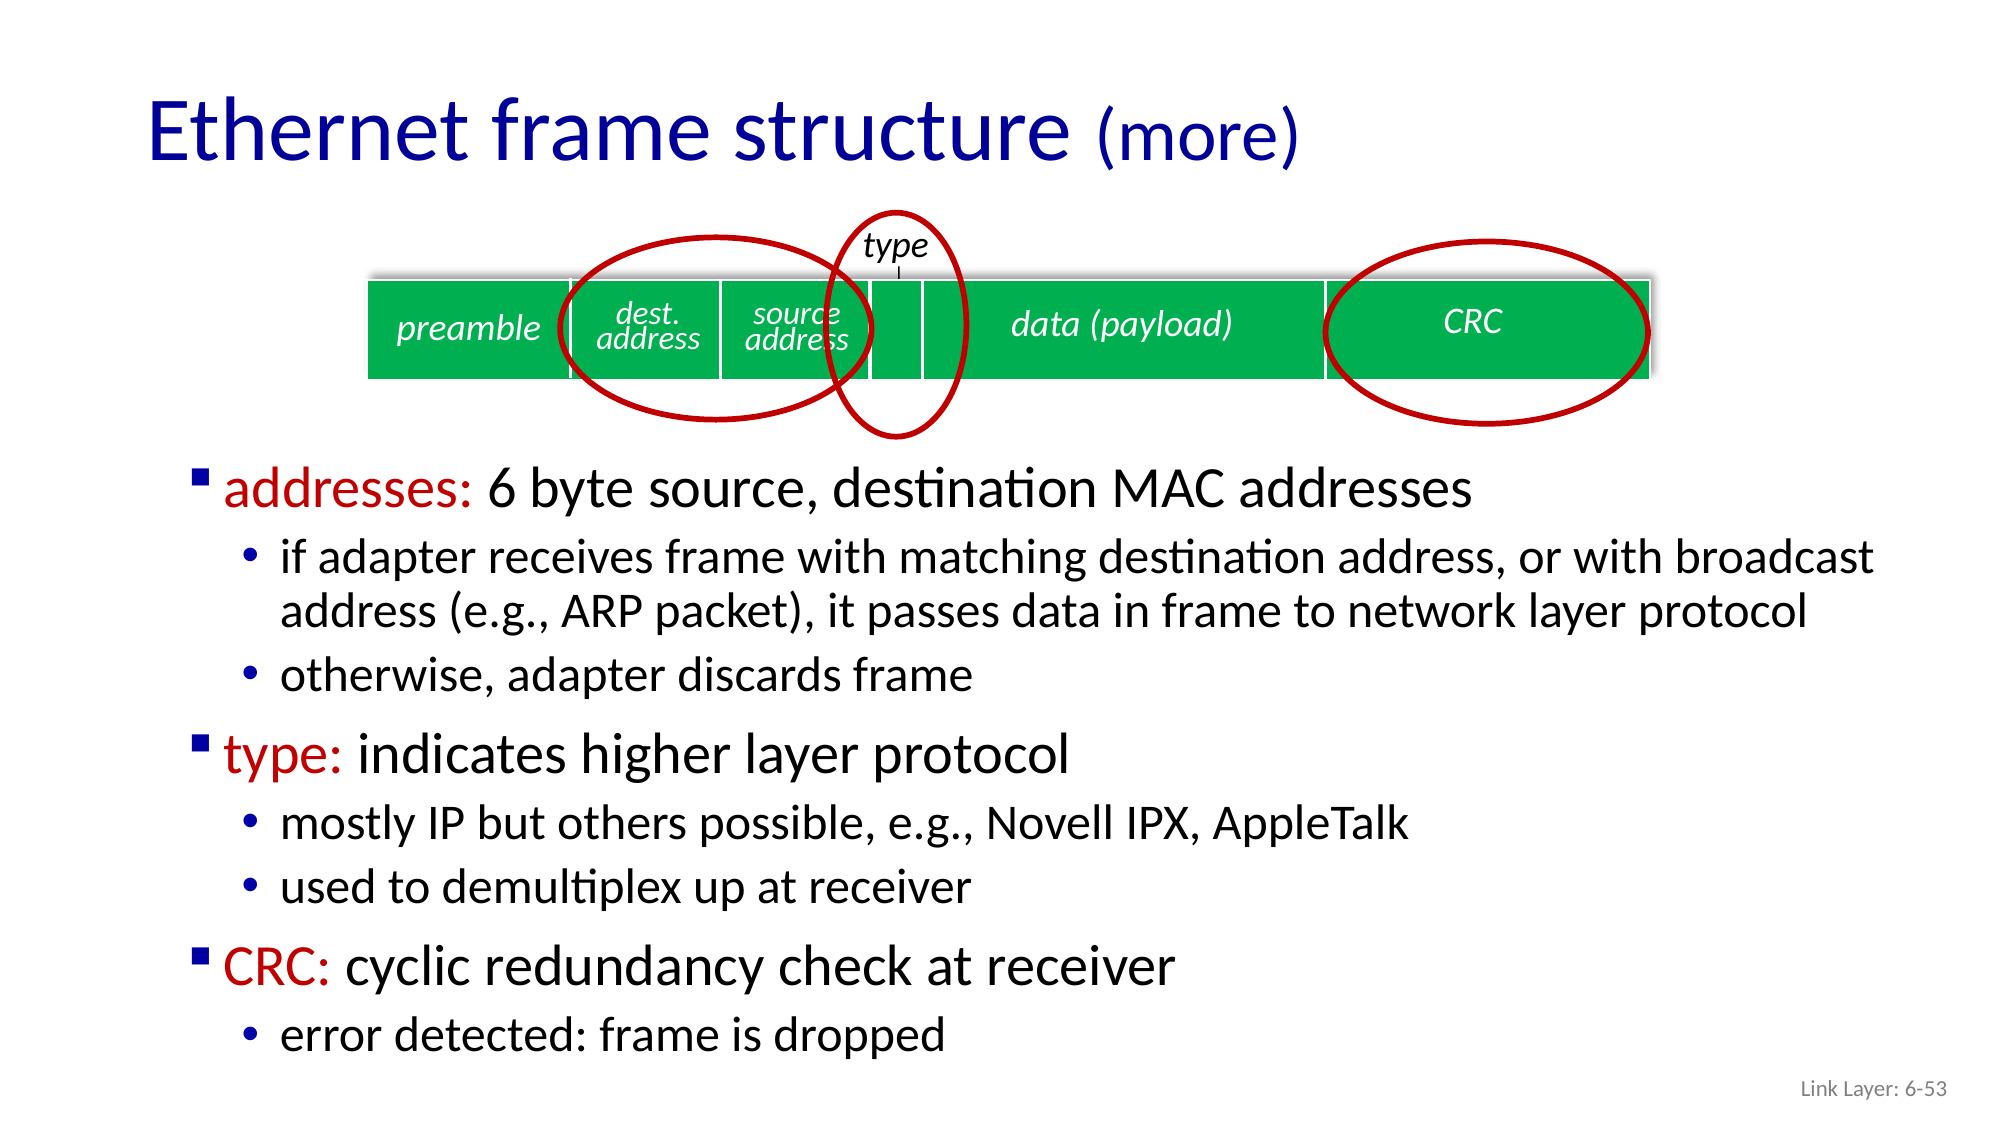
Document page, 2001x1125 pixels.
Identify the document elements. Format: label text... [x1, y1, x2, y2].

text_box addresses: 6 byte source, destination MAC addresses if adapter receives frame with matching destination address, or with broadcast address (e.g., ARP packet), it passes data in frame to network layer protocol otherwise, adapter discards frame type: indicates higher layer protocol mostly IP but others possible, e.g., Novell IPX, AppleTalk used to demultiplex up at receiver CRC: cyclic redundancy check at receiver error detected: frame is dropped [150, 449, 2000, 1125]
title Ethernet frame structure (more) [131, 57, 1857, 205]
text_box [359, 212, 1650, 394]
text_box [839, 394, 953, 438]
text_box [1365, 394, 1608, 425]
text_box [605, 394, 827, 421]
